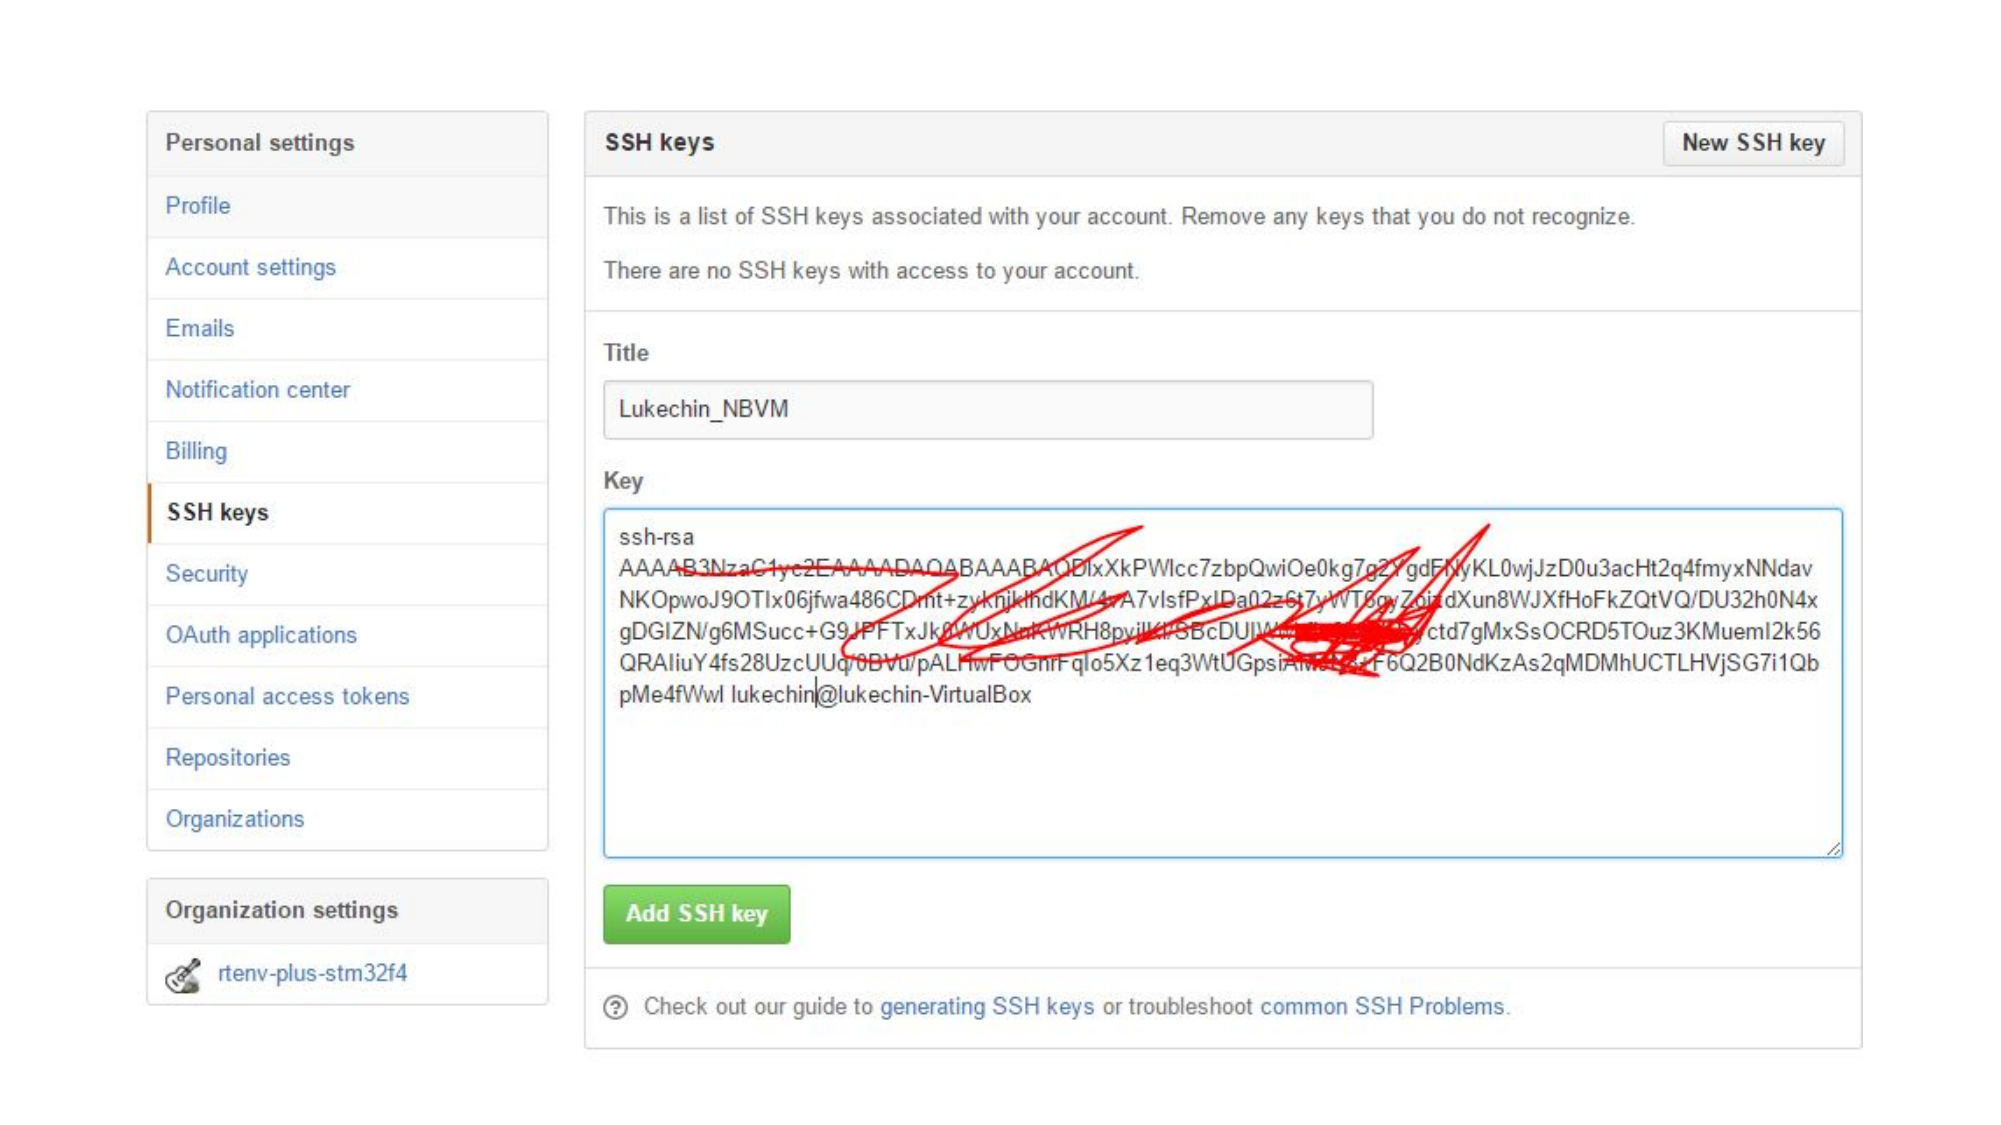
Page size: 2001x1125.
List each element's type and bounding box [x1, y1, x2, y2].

list [136, 109, 1863, 1062]
